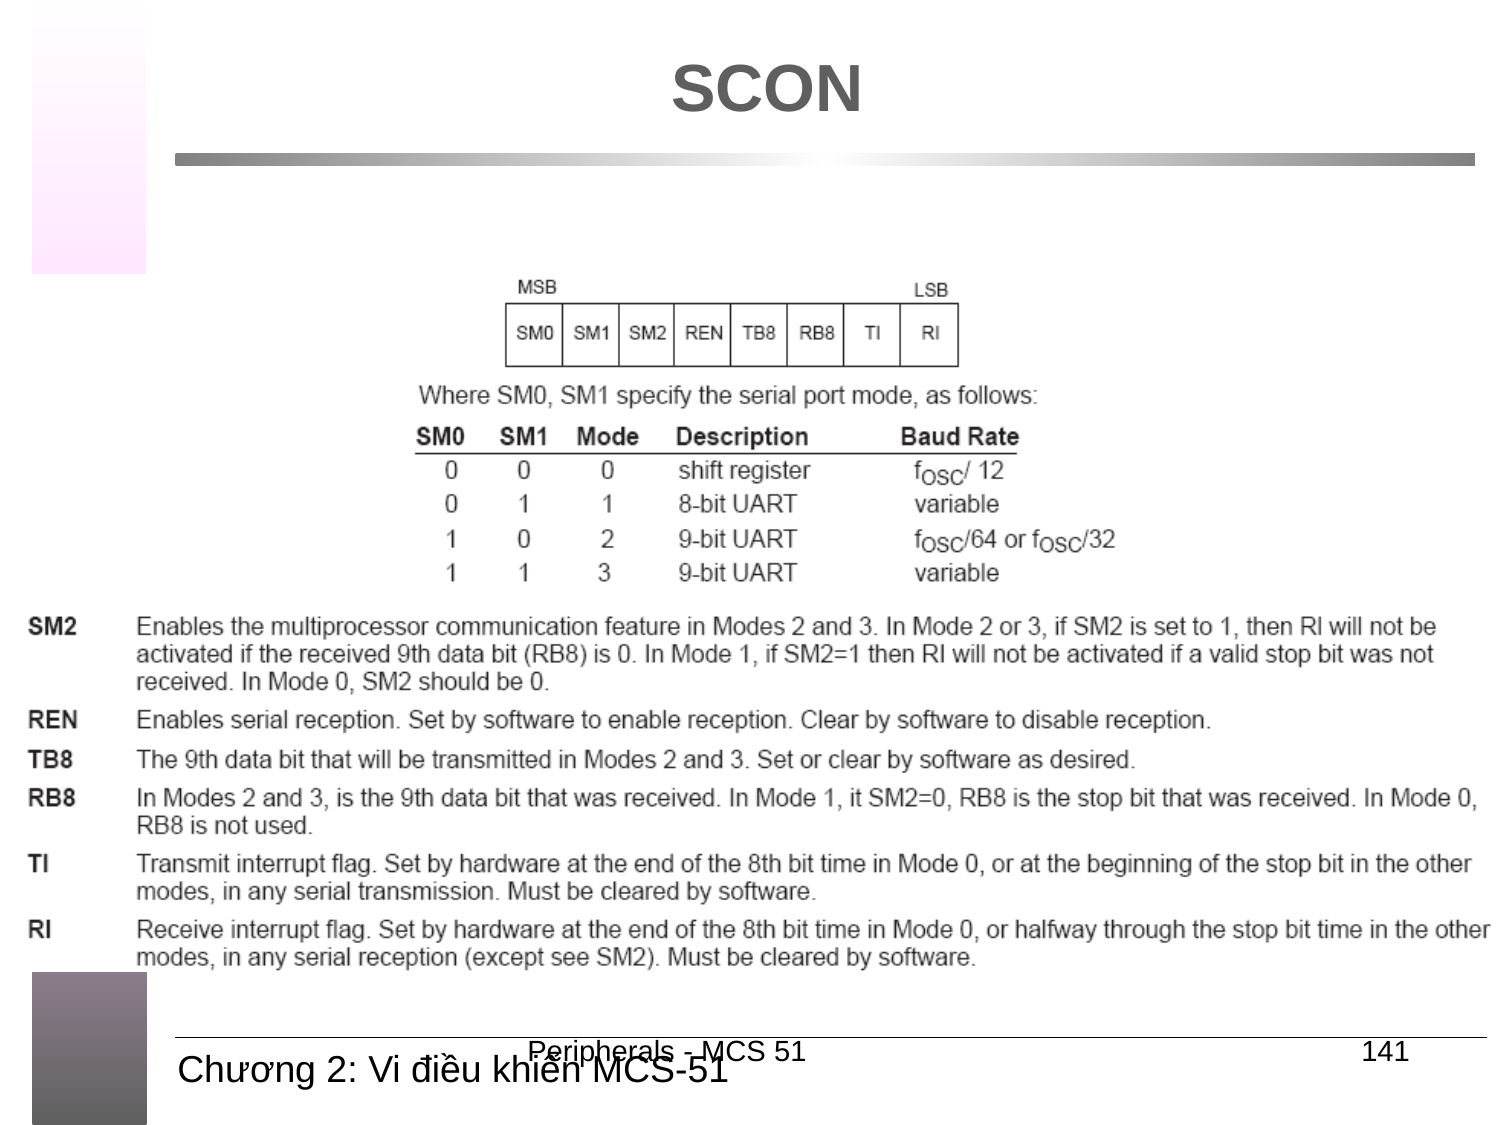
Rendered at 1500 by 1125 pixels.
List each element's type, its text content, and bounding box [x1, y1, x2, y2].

slide_number 141 [1112, 1024, 1426, 1101]
picture [15, 274, 1500, 972]
footer Peripherals - MCS 51 [512, 1025, 988, 1100]
title SCON [149, 43, 1386, 147]
